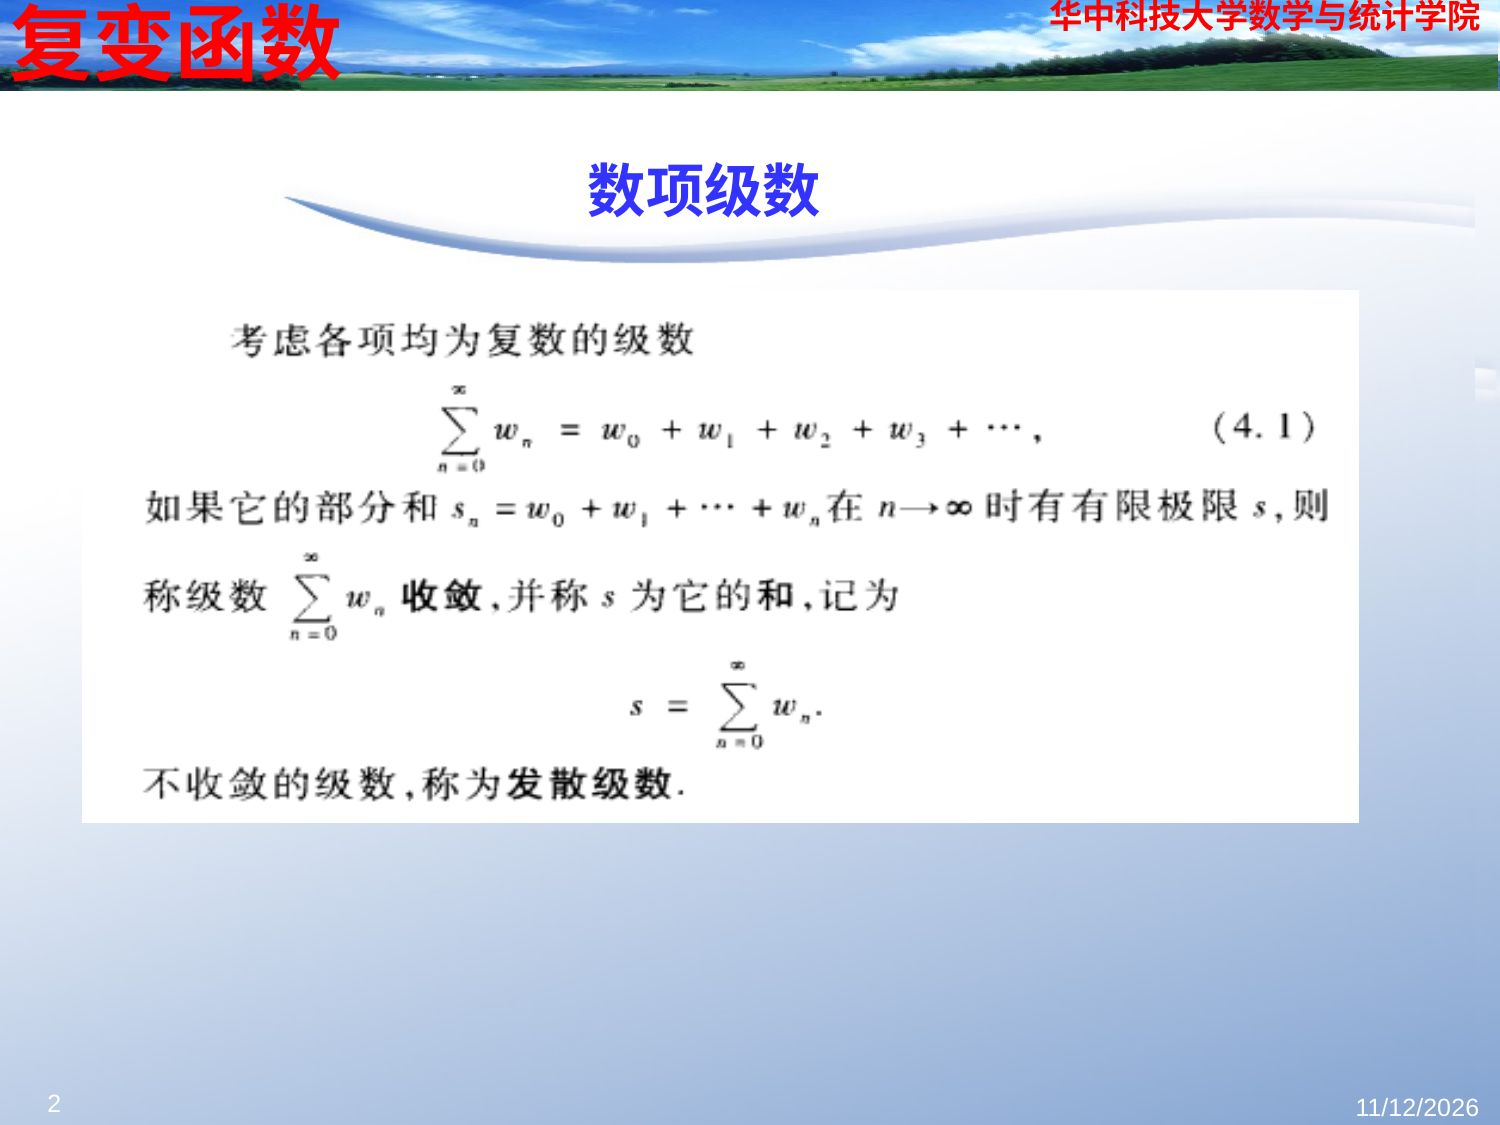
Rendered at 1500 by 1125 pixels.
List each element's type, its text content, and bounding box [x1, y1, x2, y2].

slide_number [1340, 1051, 1500, 1125]
picture [1354, 0, 1368, 10]
picture [1367, 8, 1375, 13]
picture [1101, 9, 1108, 17]
slide_number 2 [0, 1046, 77, 1125]
title 数项级数 [572, 125, 963, 255]
picture [1089, 9, 1096, 17]
picture [1166, 16, 1174, 21]
picture [0, 0, 1500, 1125]
picture [1259, 0, 1268, 11]
